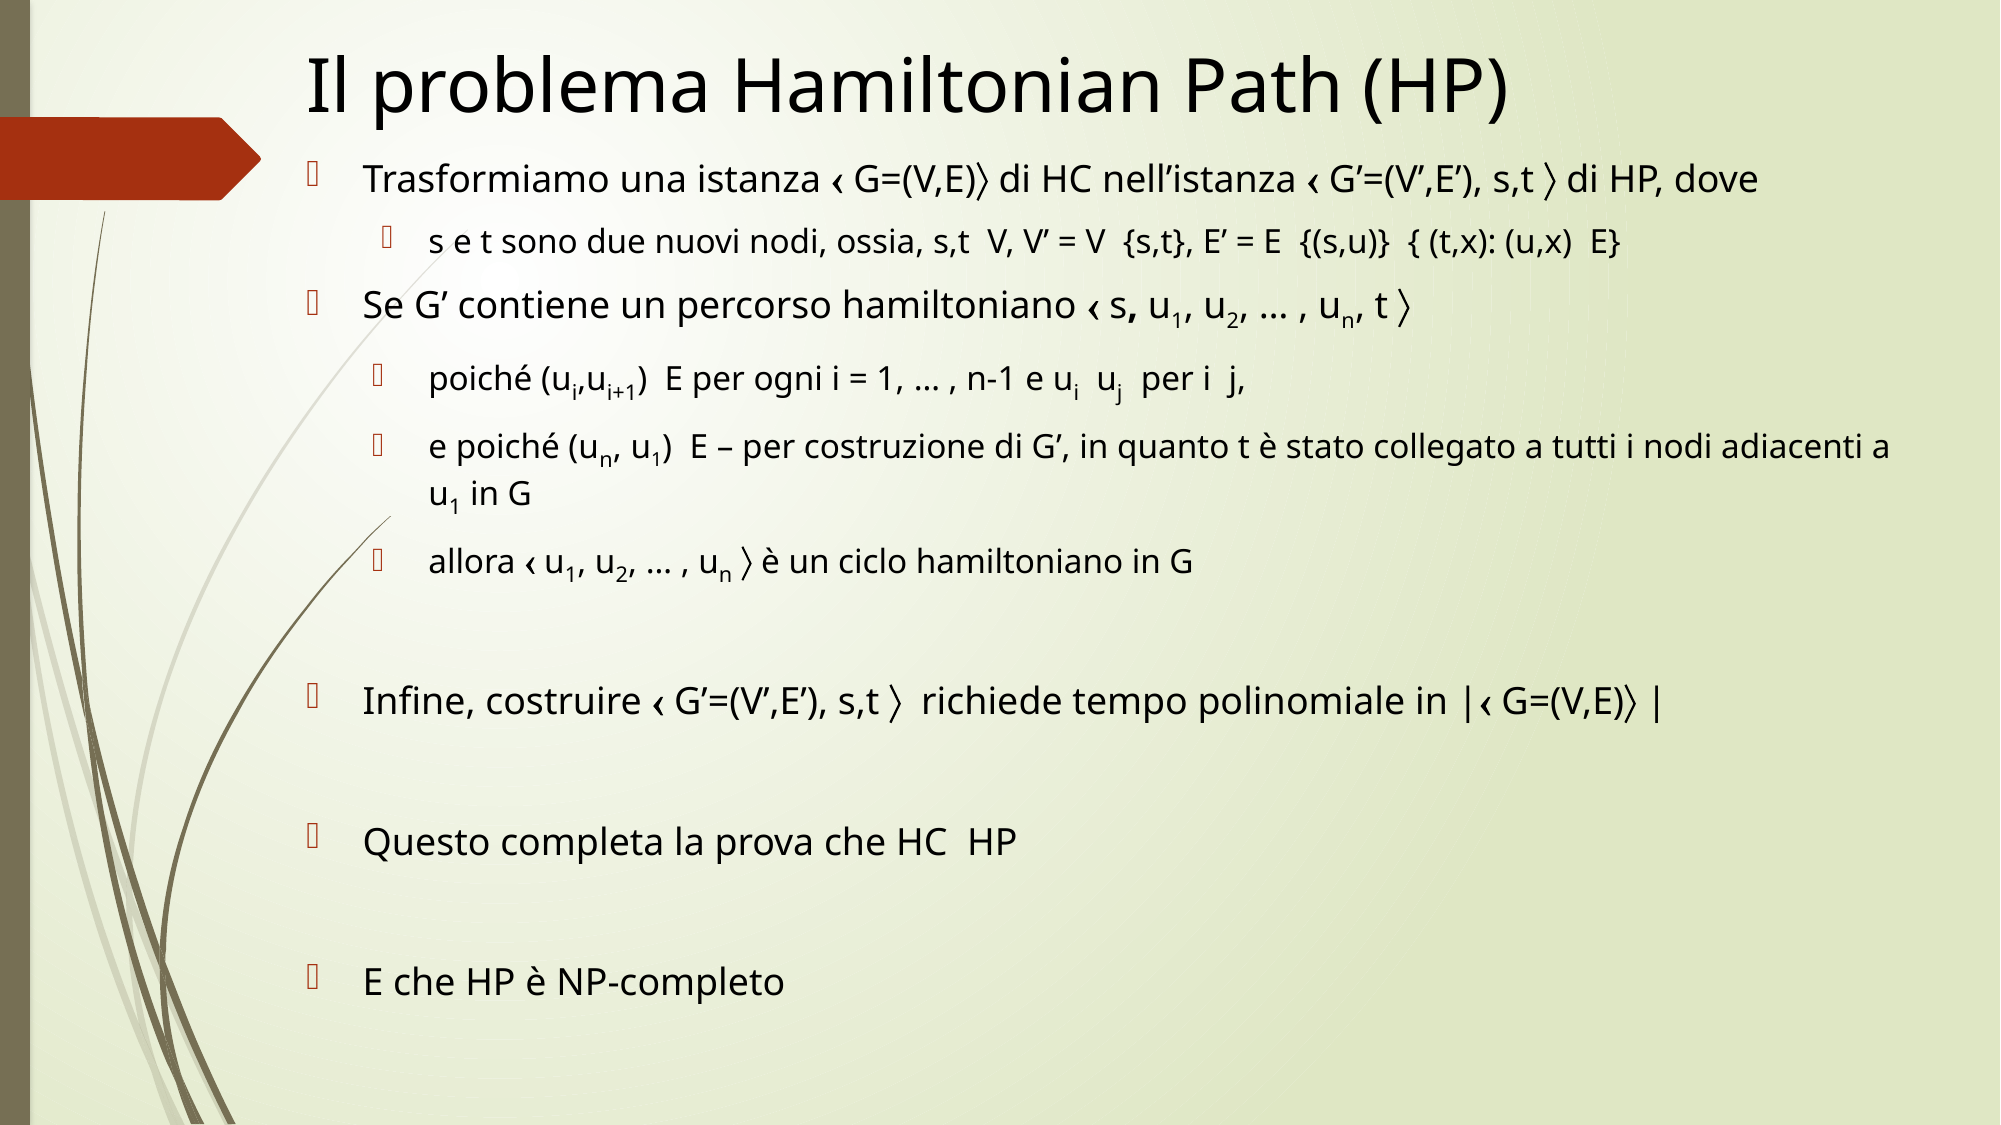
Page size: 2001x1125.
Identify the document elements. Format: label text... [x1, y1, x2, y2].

title Il problema Hamiltonian Path (HP) [291, 29, 1754, 162]
